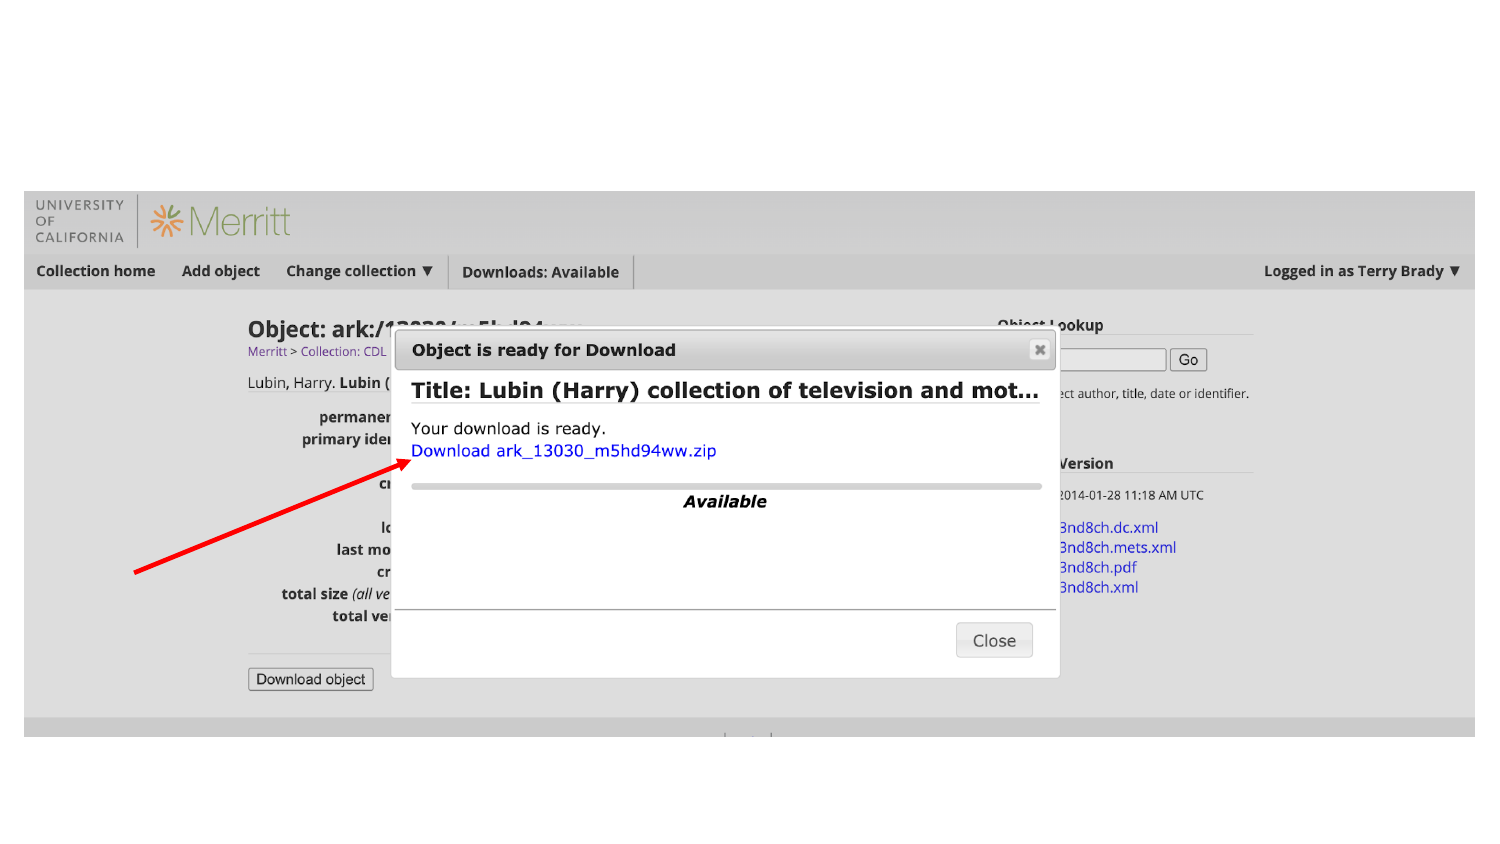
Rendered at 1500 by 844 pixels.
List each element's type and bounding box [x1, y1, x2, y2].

text_box [133, 459, 412, 574]
picture [24, 191, 1476, 737]
